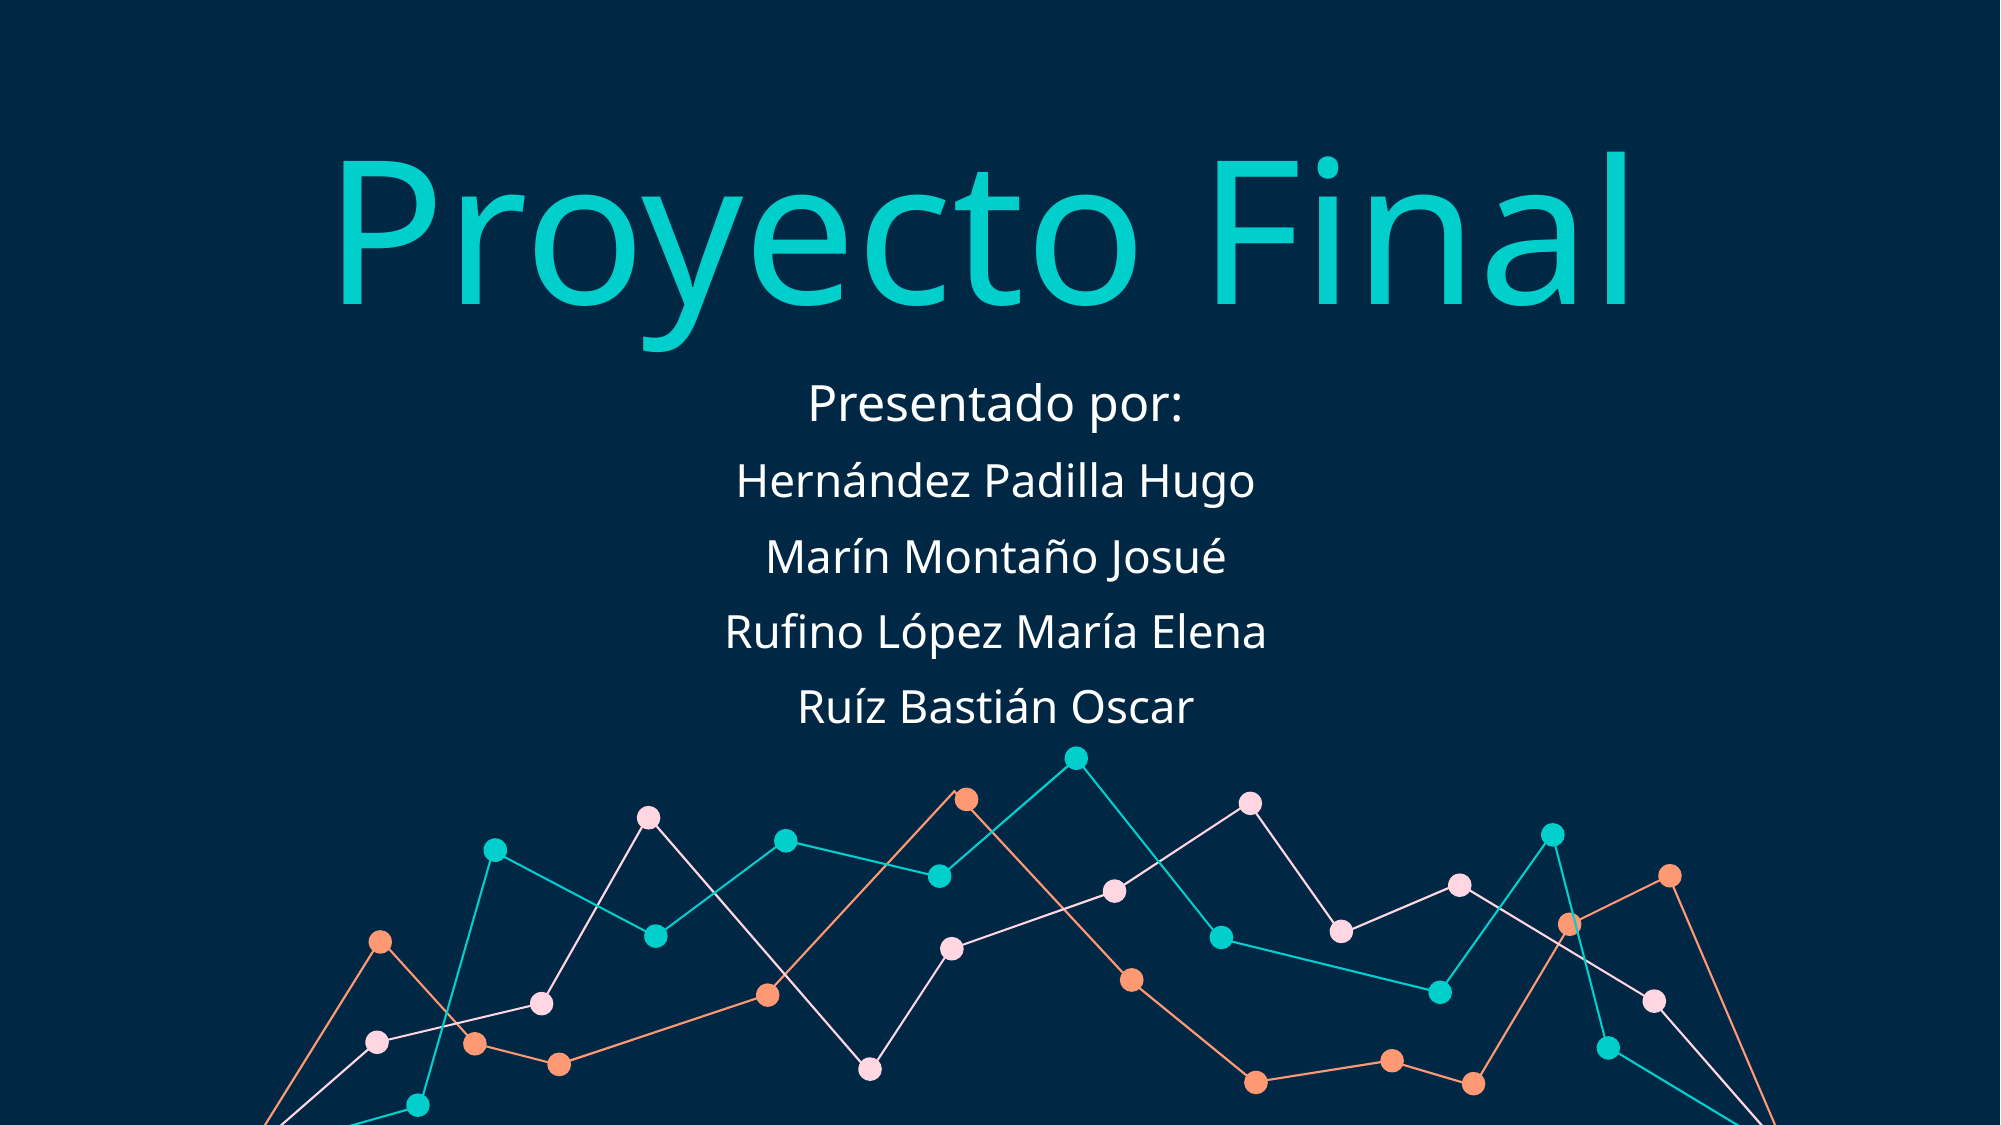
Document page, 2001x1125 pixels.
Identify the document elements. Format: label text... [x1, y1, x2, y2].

text_box Presentado por: Hernández Padilla Hugo Marín Montaño Josué Rufino López María Elena Ruíz Bastián Oscar [541, 355, 1426, 744]
title Proyecto Final [289, 86, 1678, 356]
